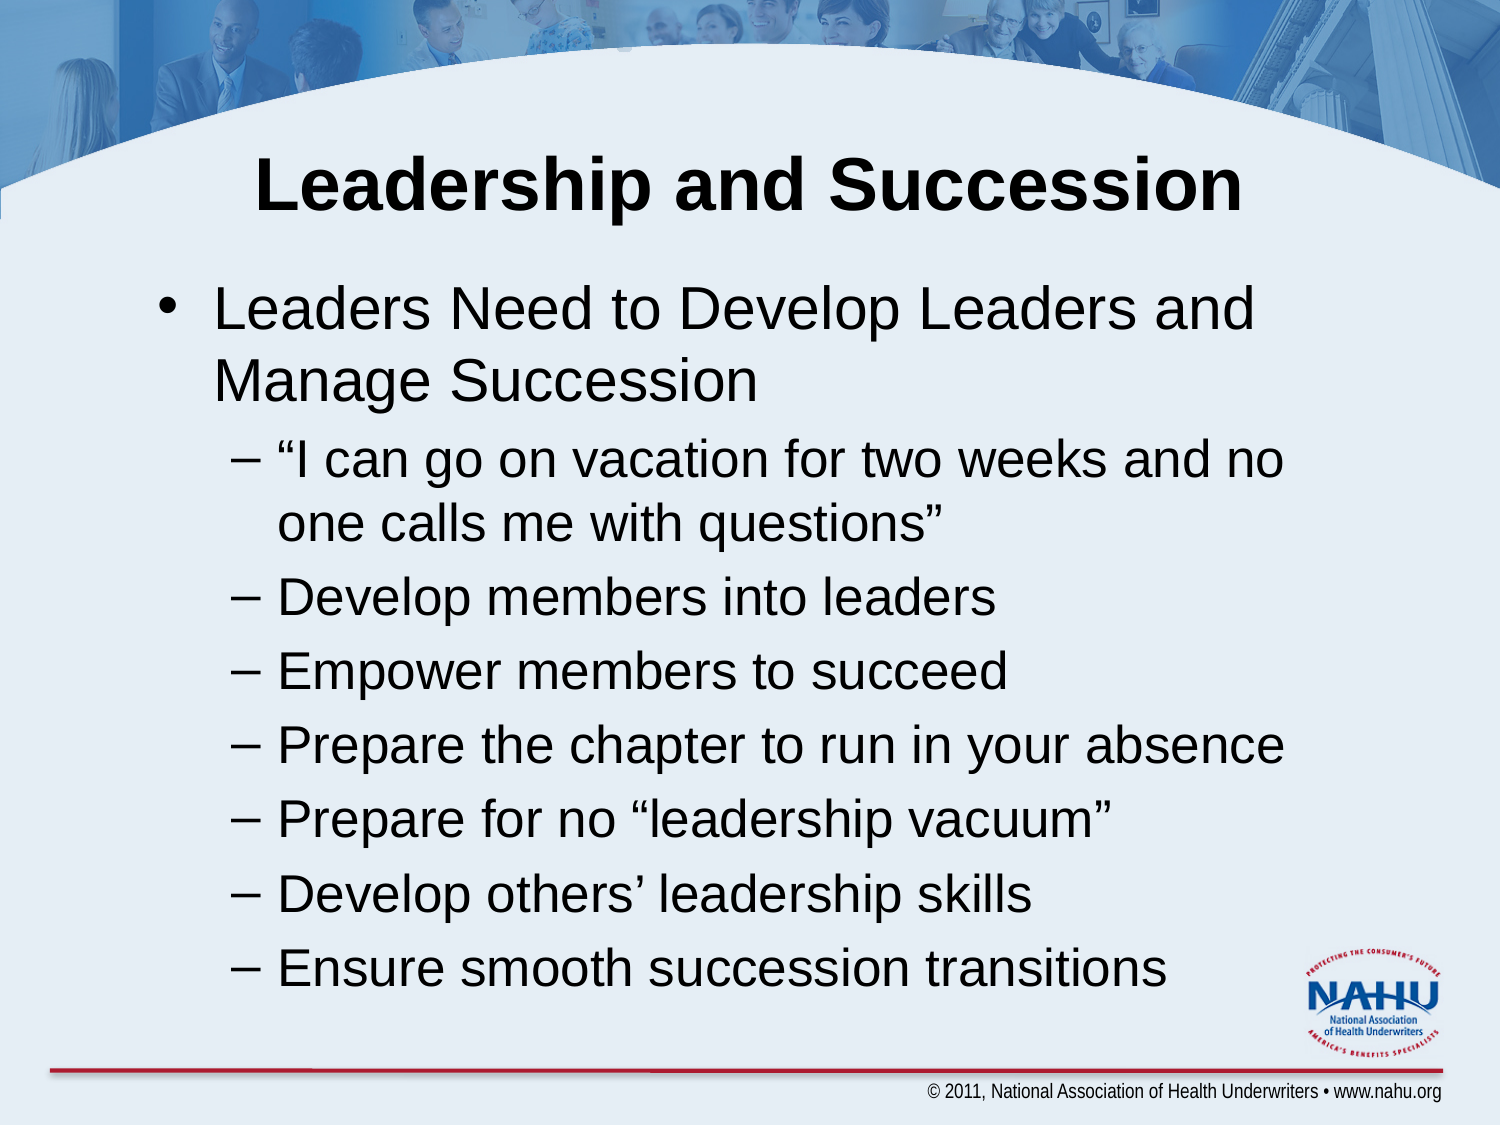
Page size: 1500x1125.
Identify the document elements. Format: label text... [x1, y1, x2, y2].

title Leadership and Succession [75, 127, 1425, 261]
picture [0, 0, 1500, 1125]
list Leaders Need to Develop Leaders and Manage Succession “I can go on vacation for two weeks and no one calls me with questions” Develop members into leaders Empower members to succeed Prepare the chapter to run in your absence Prepare for no “leadership vacuum” Develop others’ leadership skills Ensure smooth succession transitions [143, 261, 1359, 1005]
